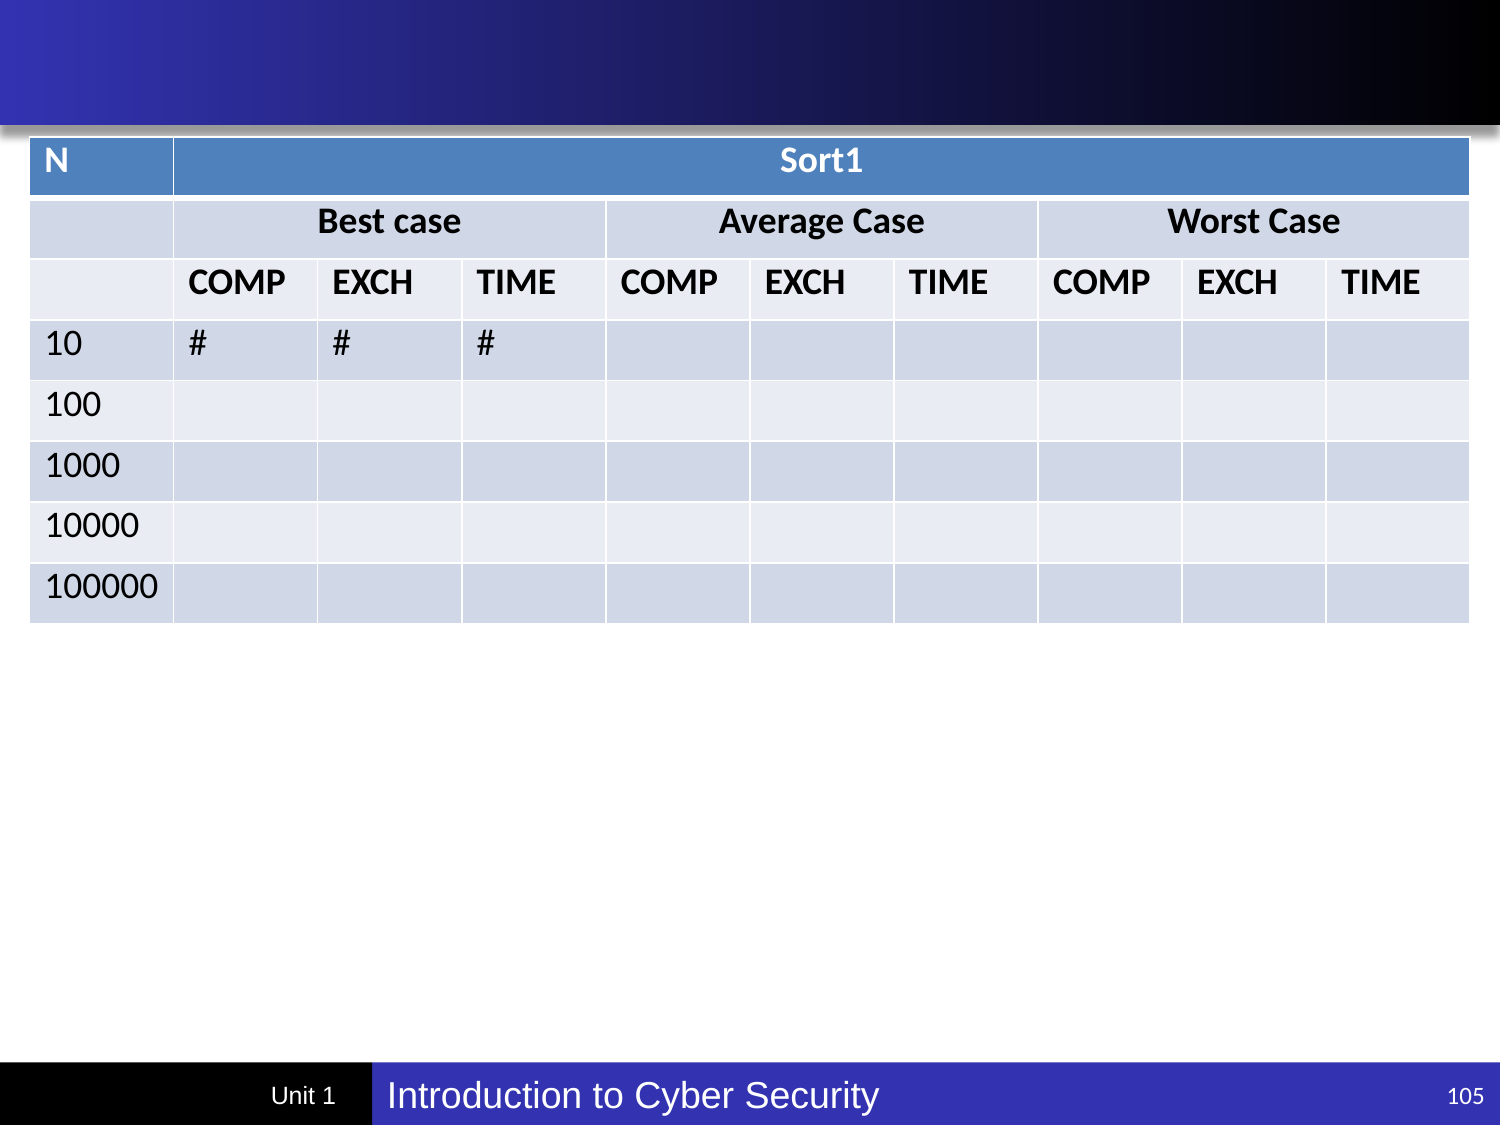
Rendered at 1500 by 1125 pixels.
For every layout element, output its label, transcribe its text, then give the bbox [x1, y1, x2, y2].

table_cell [751, 503, 893, 562]
table_cell [463, 564, 605, 623]
table_cell [174, 442, 317, 501]
table_cell [463, 442, 605, 501]
table_cell Best case [174, 201, 605, 258]
slide_number 105 [1325, 1065, 1500, 1125]
table_cell TIME [463, 260, 605, 319]
table_cell [463, 381, 605, 440]
table_cell 10000 [30, 503, 173, 562]
table_cell [1039, 503, 1181, 562]
table_cell EXCH [318, 260, 461, 319]
table_cell # [318, 321, 461, 380]
table_cell COMP [174, 260, 317, 319]
table_cell EXCH [1183, 260, 1325, 319]
table_cell [318, 503, 461, 562]
table_cell [1327, 321, 1469, 380]
table_header N [30, 138, 173, 195]
table_cell [1039, 564, 1181, 623]
table_cell [30, 201, 173, 258]
table_cell [1039, 442, 1181, 501]
table_cell [318, 442, 461, 501]
table_cell [318, 564, 461, 623]
table_cell COMP [607, 260, 749, 319]
table_cell [895, 503, 1037, 562]
table_cell [174, 381, 317, 440]
table_cell [607, 442, 749, 501]
table_cell [30, 260, 173, 319]
table_cell [751, 321, 893, 380]
table_cell [895, 442, 1037, 501]
table_cell 100 [30, 381, 173, 440]
table_cell [1327, 564, 1469, 623]
table_cell TIME [895, 260, 1037, 319]
table_cell [1183, 564, 1325, 623]
table_cell [318, 381, 461, 440]
table_cell [1327, 503, 1469, 562]
table_cell [1327, 442, 1469, 501]
table_cell [895, 381, 1037, 440]
table_cell [607, 321, 749, 380]
table_cell [895, 564, 1037, 623]
table_cell [1183, 442, 1325, 501]
table_cell Worst Case [1039, 201, 1469, 258]
table_cell [1183, 381, 1325, 440]
table_cell TIME [1327, 260, 1469, 319]
table_cell Average Case [607, 201, 1037, 258]
table_cell 1000 [30, 442, 173, 501]
table_cell [895, 321, 1037, 380]
table_cell [607, 503, 749, 562]
table_cell # [174, 321, 317, 380]
table_cell [463, 503, 605, 562]
table_cell [751, 564, 893, 623]
table_cell EXCH [751, 260, 893, 319]
table_cell [174, 503, 317, 562]
table_header Sort1 [174, 138, 1469, 195]
table_cell [1327, 381, 1469, 440]
table_cell [1183, 503, 1325, 562]
table_cell [751, 442, 893, 501]
table_cell [174, 564, 317, 623]
table_cell [607, 564, 749, 623]
table_cell [1039, 321, 1181, 380]
table_cell [607, 381, 749, 440]
table_cell COMP [1039, 260, 1181, 319]
table_cell [1039, 381, 1181, 440]
table_cell # [463, 321, 605, 380]
table_cell 10 [30, 321, 173, 380]
table_cell [1183, 321, 1325, 380]
table_cell [751, 381, 893, 440]
table_cell 100000 [30, 564, 173, 623]
